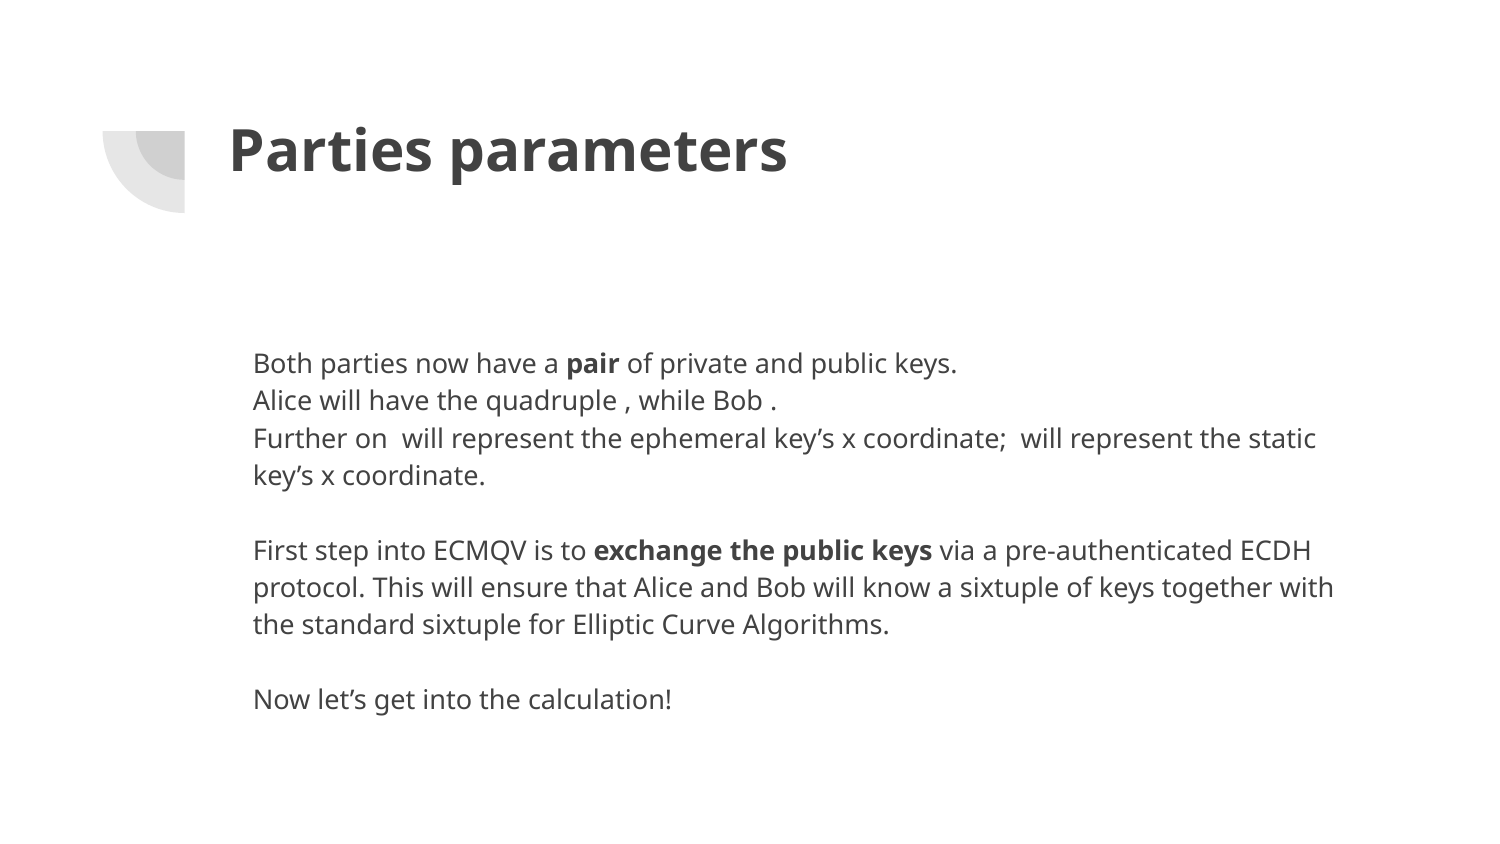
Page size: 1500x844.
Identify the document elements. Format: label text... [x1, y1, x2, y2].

title Parties parameters [213, 98, 1368, 263]
